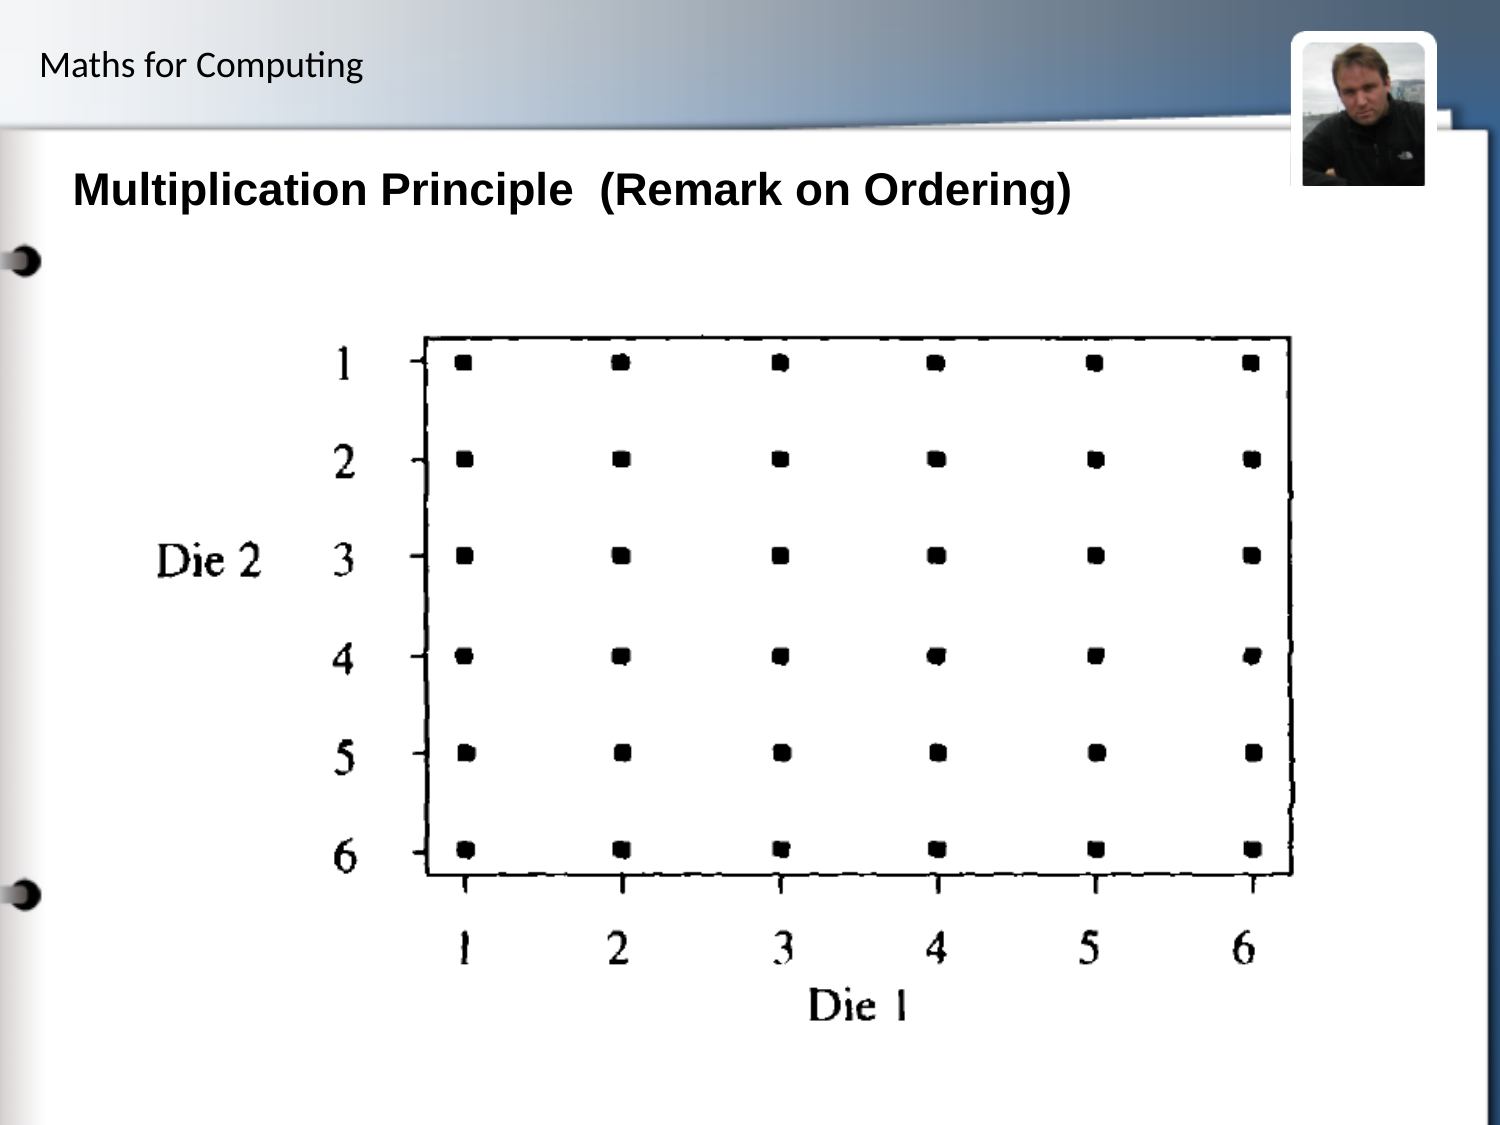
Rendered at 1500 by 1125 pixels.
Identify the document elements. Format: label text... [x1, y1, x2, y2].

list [128, 271, 1360, 1067]
title Multiplication Principle (Remark on Ordering) [57, 152, 1276, 217]
picture [0, 0, 1500, 1125]
